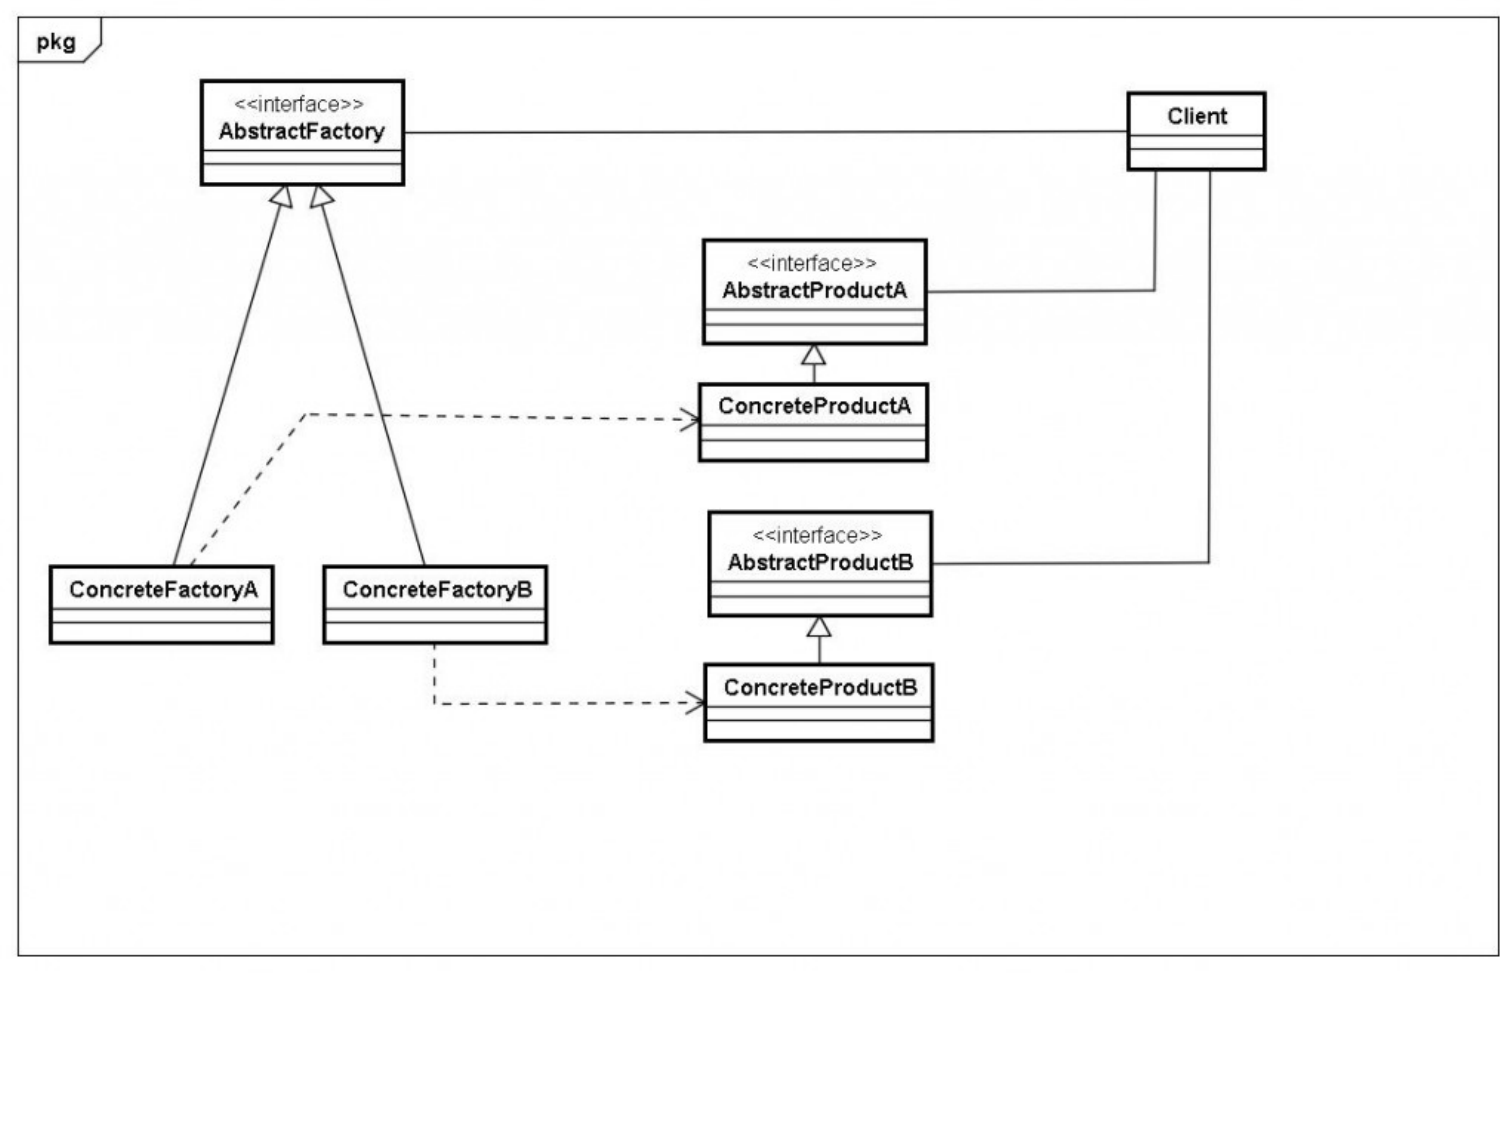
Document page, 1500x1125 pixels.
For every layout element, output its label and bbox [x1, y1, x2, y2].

picture [0, 0, 1500, 973]
